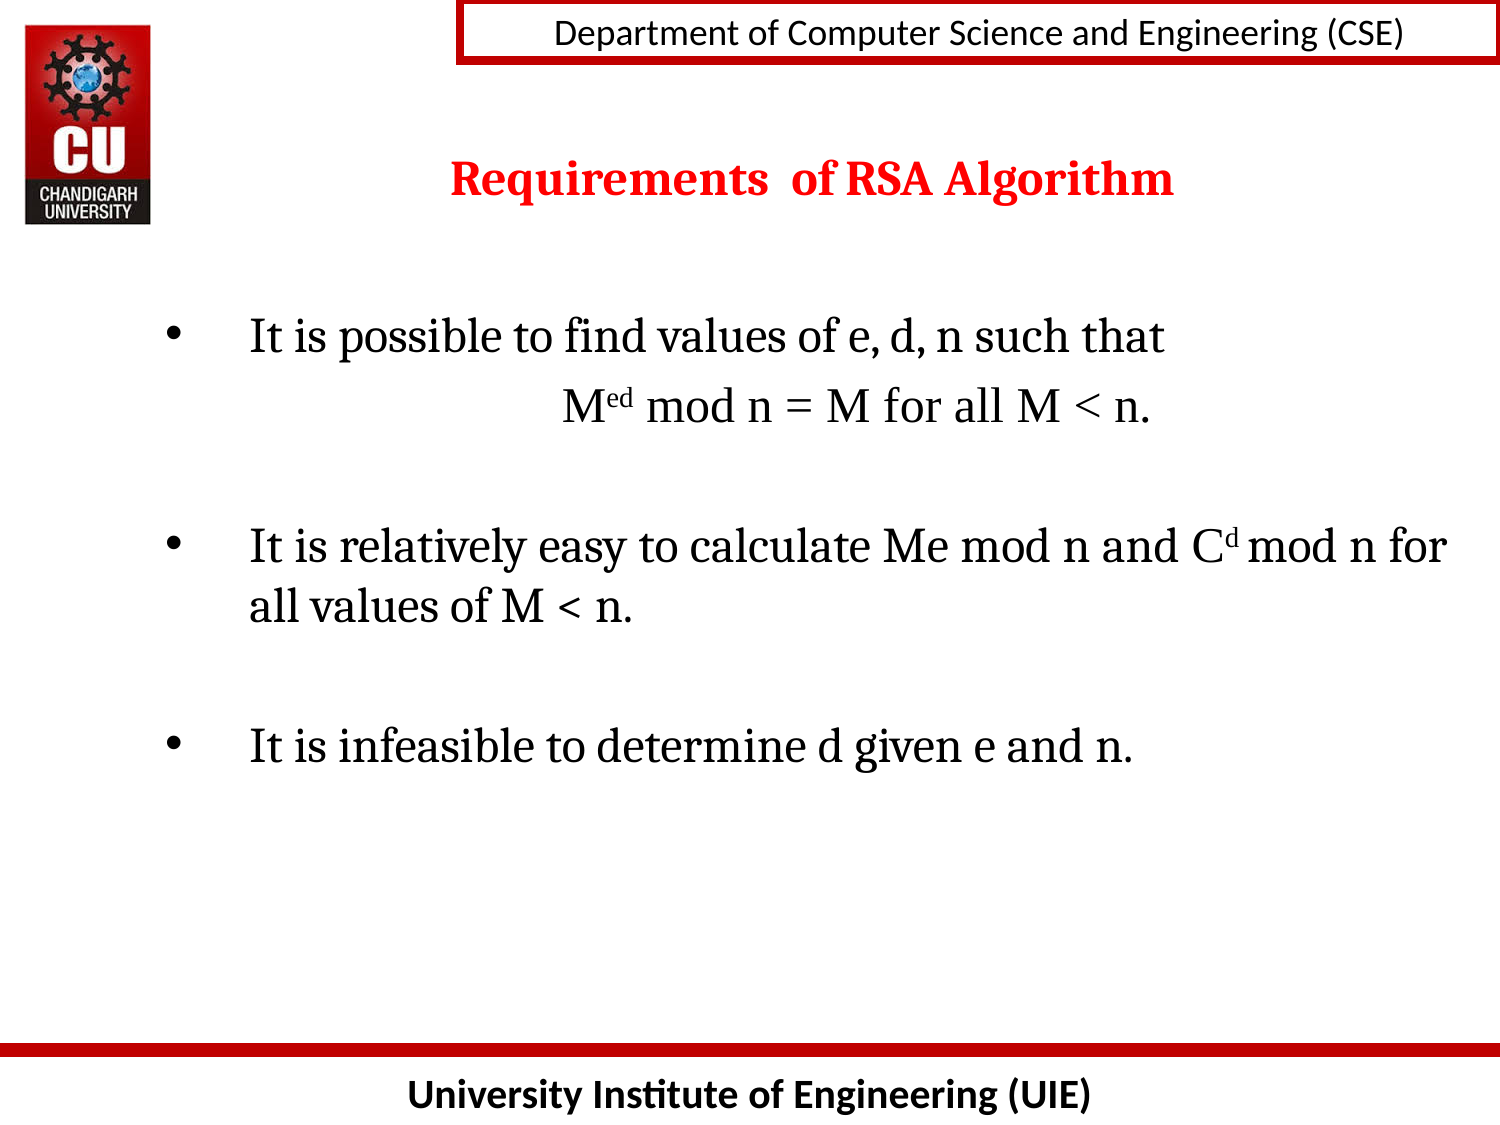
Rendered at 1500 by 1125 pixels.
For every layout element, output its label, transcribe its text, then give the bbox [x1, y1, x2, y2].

picture [24, 24, 151, 225]
list It is possible to find values of e, d, n such that Med mod n = M for all M < n. It is relatively easy to calculate Me mod n and Cd mod n for all values of M < n. It is infeasible to determine d given e and n. [150, 287, 1463, 1025]
title Requirements of RSA Algorithm [162, 125, 1463, 225]
